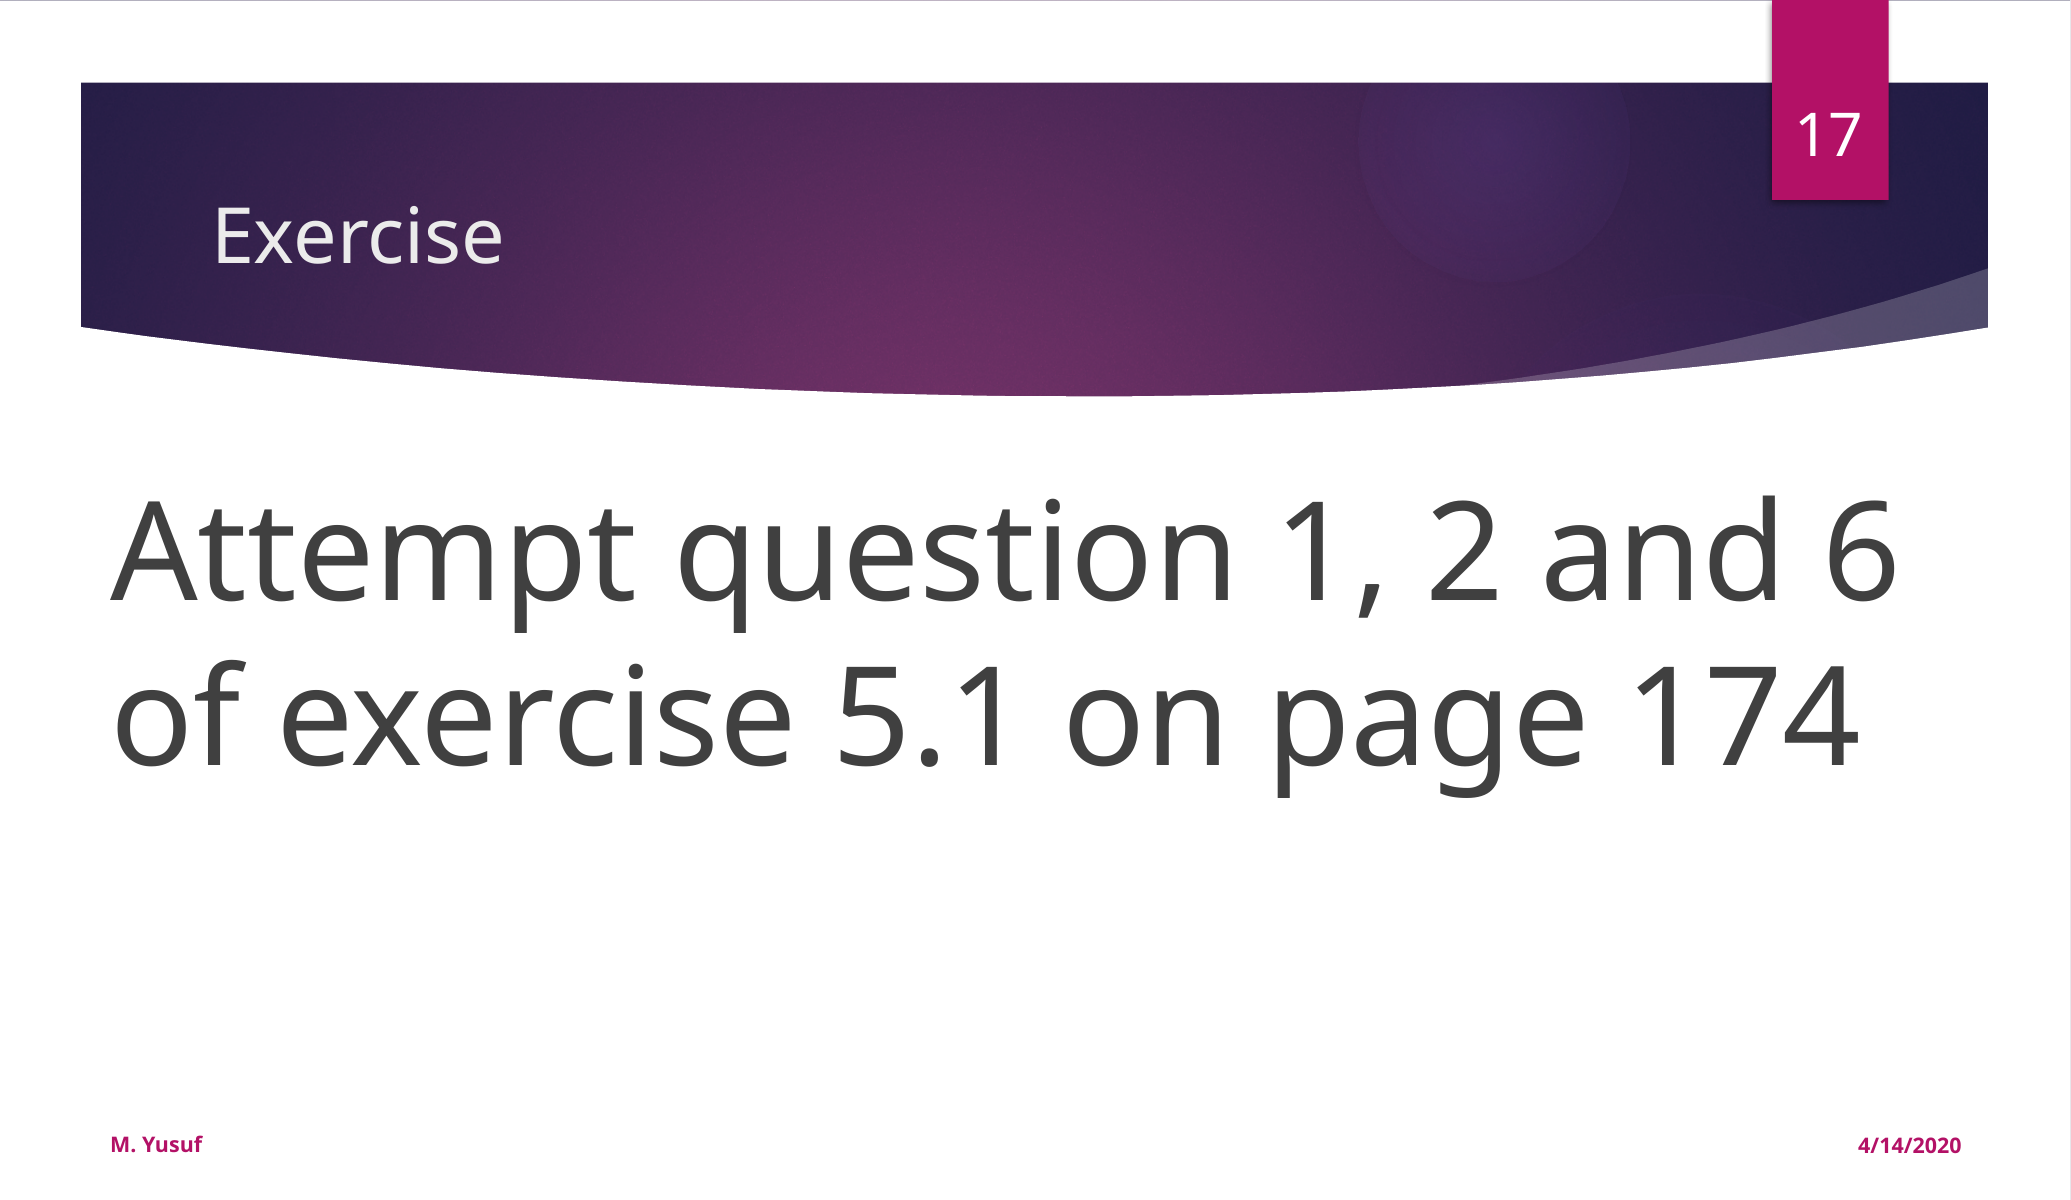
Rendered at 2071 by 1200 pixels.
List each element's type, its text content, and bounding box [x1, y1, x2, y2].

title Exercise [196, 170, 1684, 295]
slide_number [1808, 1118, 1977, 1172]
slide_number 17 [1757, 51, 1900, 187]
list Attempt question 1, 2 and 6 of exercise 5.1 on page 174 [95, 455, 1977, 1054]
footer M. Yusuf [95, 1118, 751, 1172]
